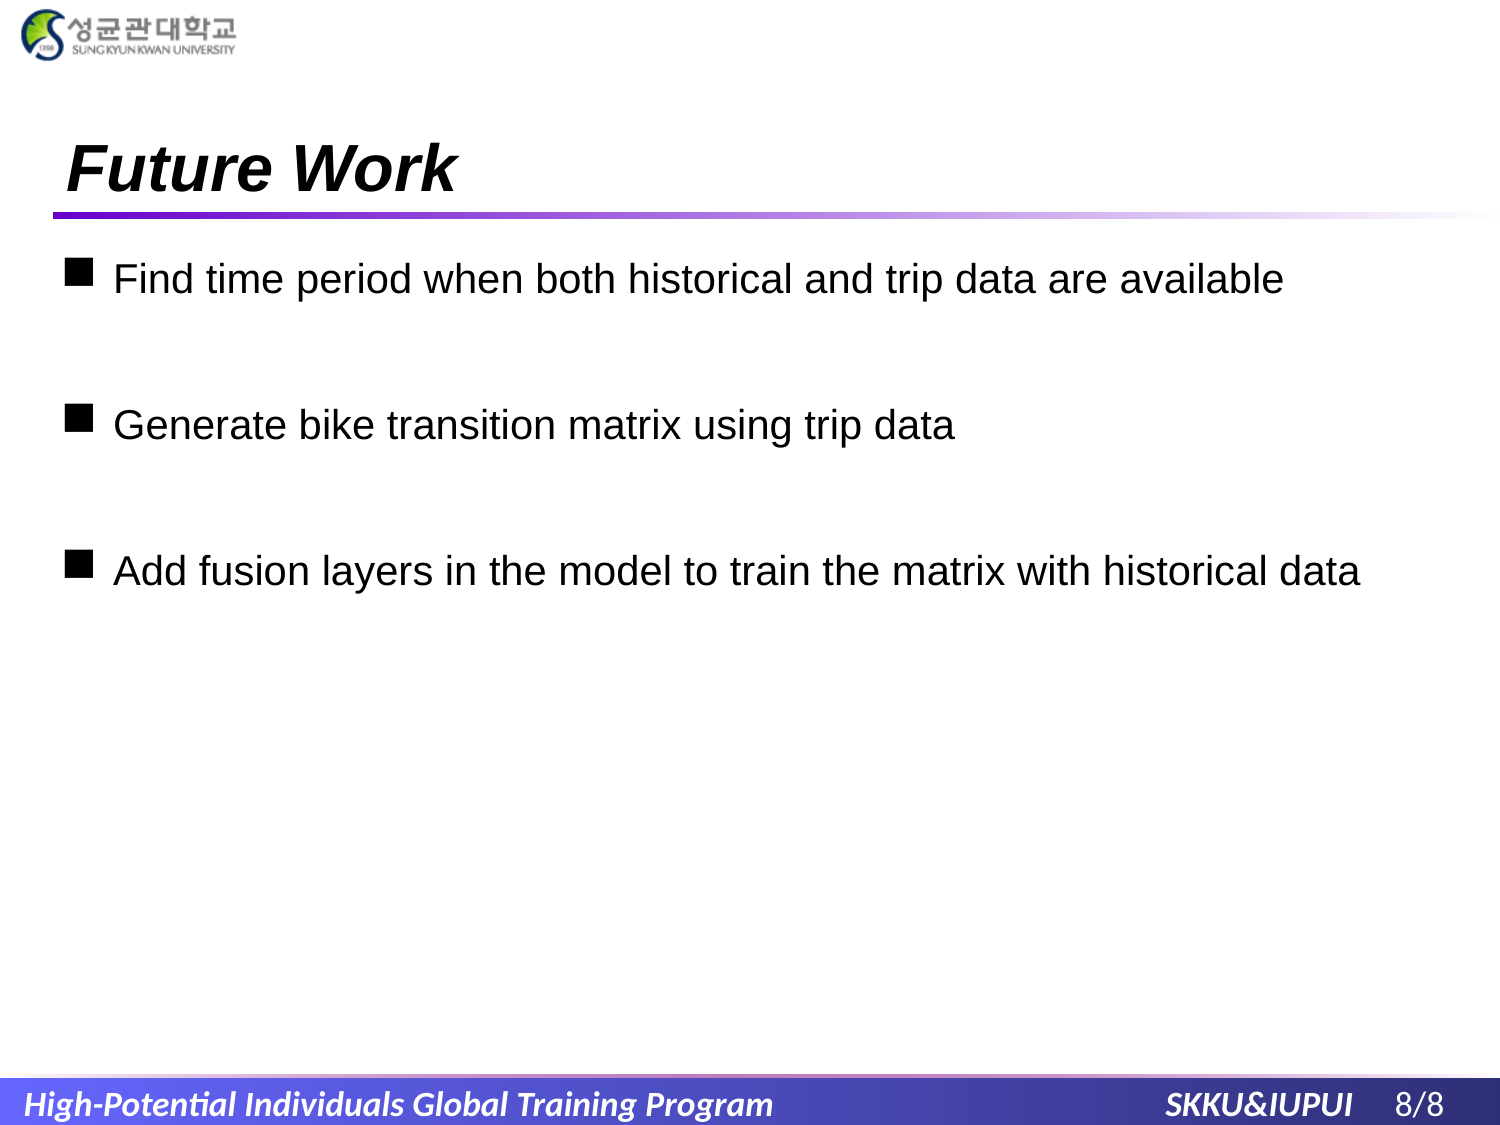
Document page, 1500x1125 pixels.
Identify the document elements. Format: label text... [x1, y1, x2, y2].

list Find time period when both historical and trip data are available Generate bike transition matrix using trip data Add fusion layers in the model to train the matrix with historical data [49, 243, 1471, 1036]
picture [0, 0, 254, 65]
title Future Work [50, 24, 1463, 213]
